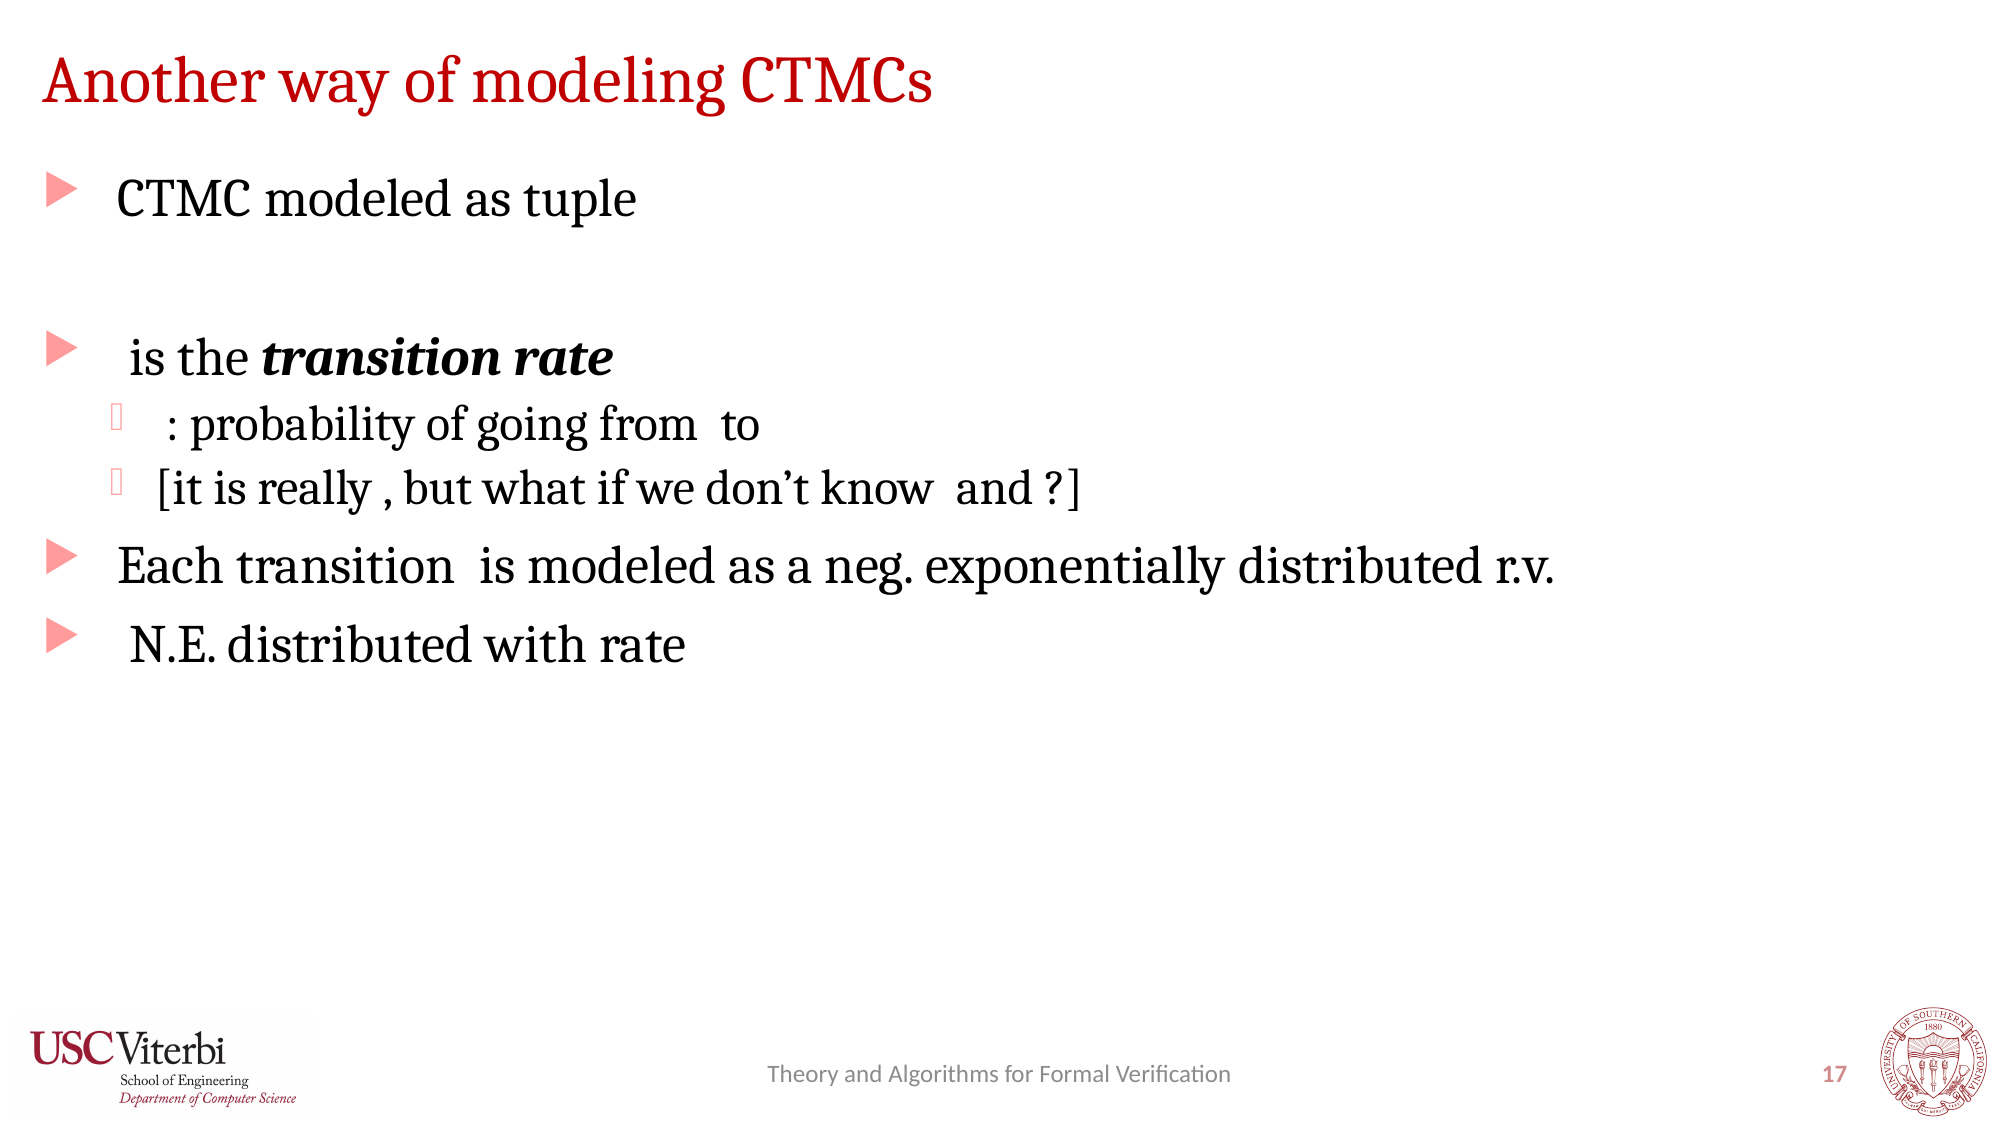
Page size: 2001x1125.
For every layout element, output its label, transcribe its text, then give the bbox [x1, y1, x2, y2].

slide_number 17 [1684, 1042, 1863, 1103]
footer Theory and Algorithms for Formal Verification [662, 1042, 1338, 1103]
title Another way of modeling CTMCs [27, 12, 1947, 150]
picture [12, 1014, 316, 1119]
picture [1879, 1002, 1988, 1119]
